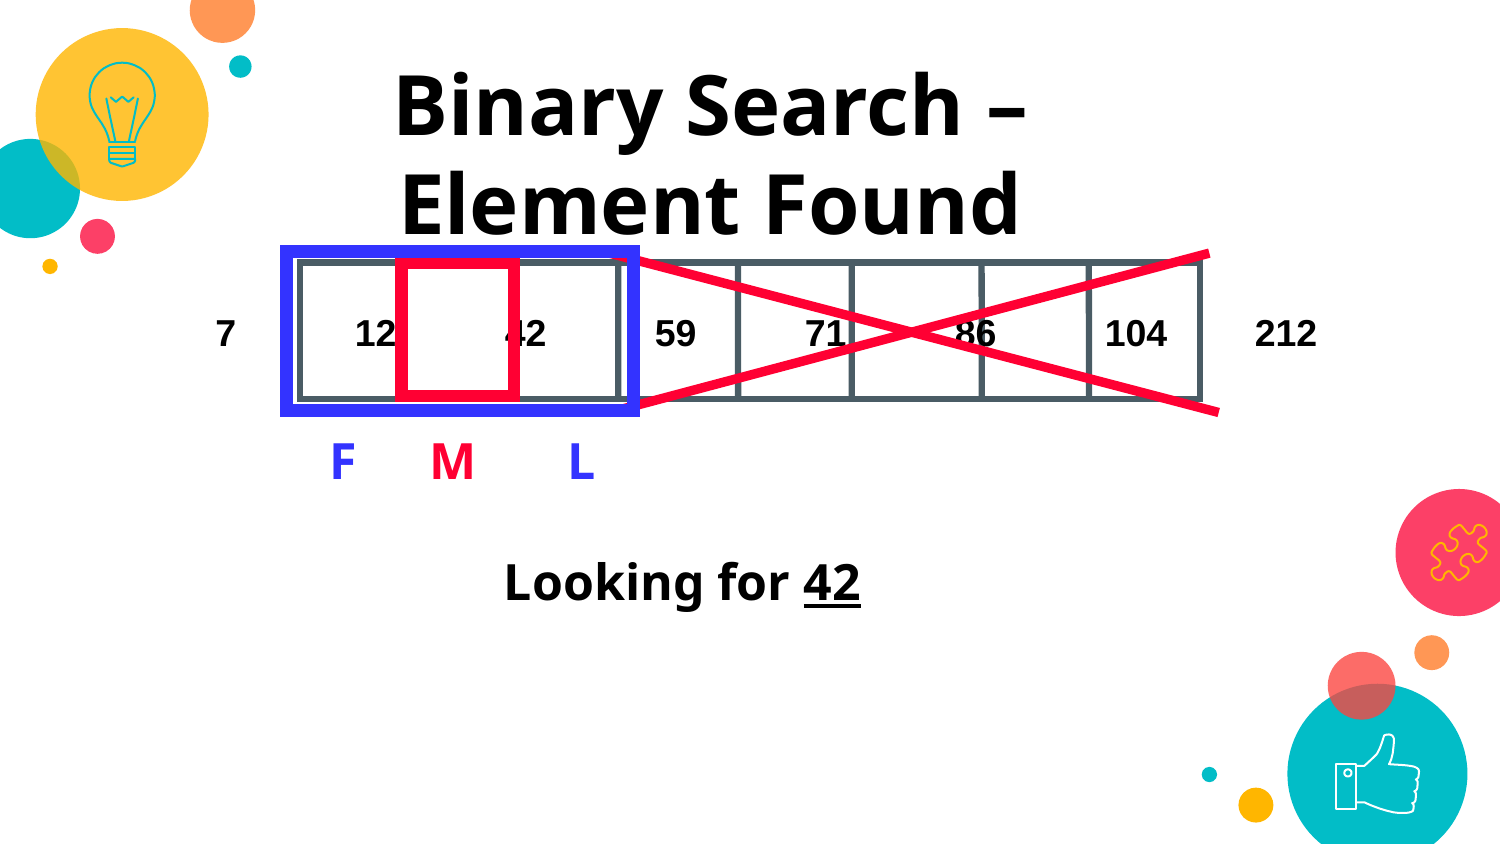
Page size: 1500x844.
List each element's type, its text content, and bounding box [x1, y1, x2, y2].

text_box Binary Search – Element Found [258, 44, 1163, 259]
text_box [286, 259, 303, 411]
text_box F [314, 421, 372, 497]
text_box L [552, 421, 611, 497]
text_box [299, 259, 1206, 403]
text_box M [414, 421, 492, 497]
text_box Looking for 42 [489, 542, 876, 618]
